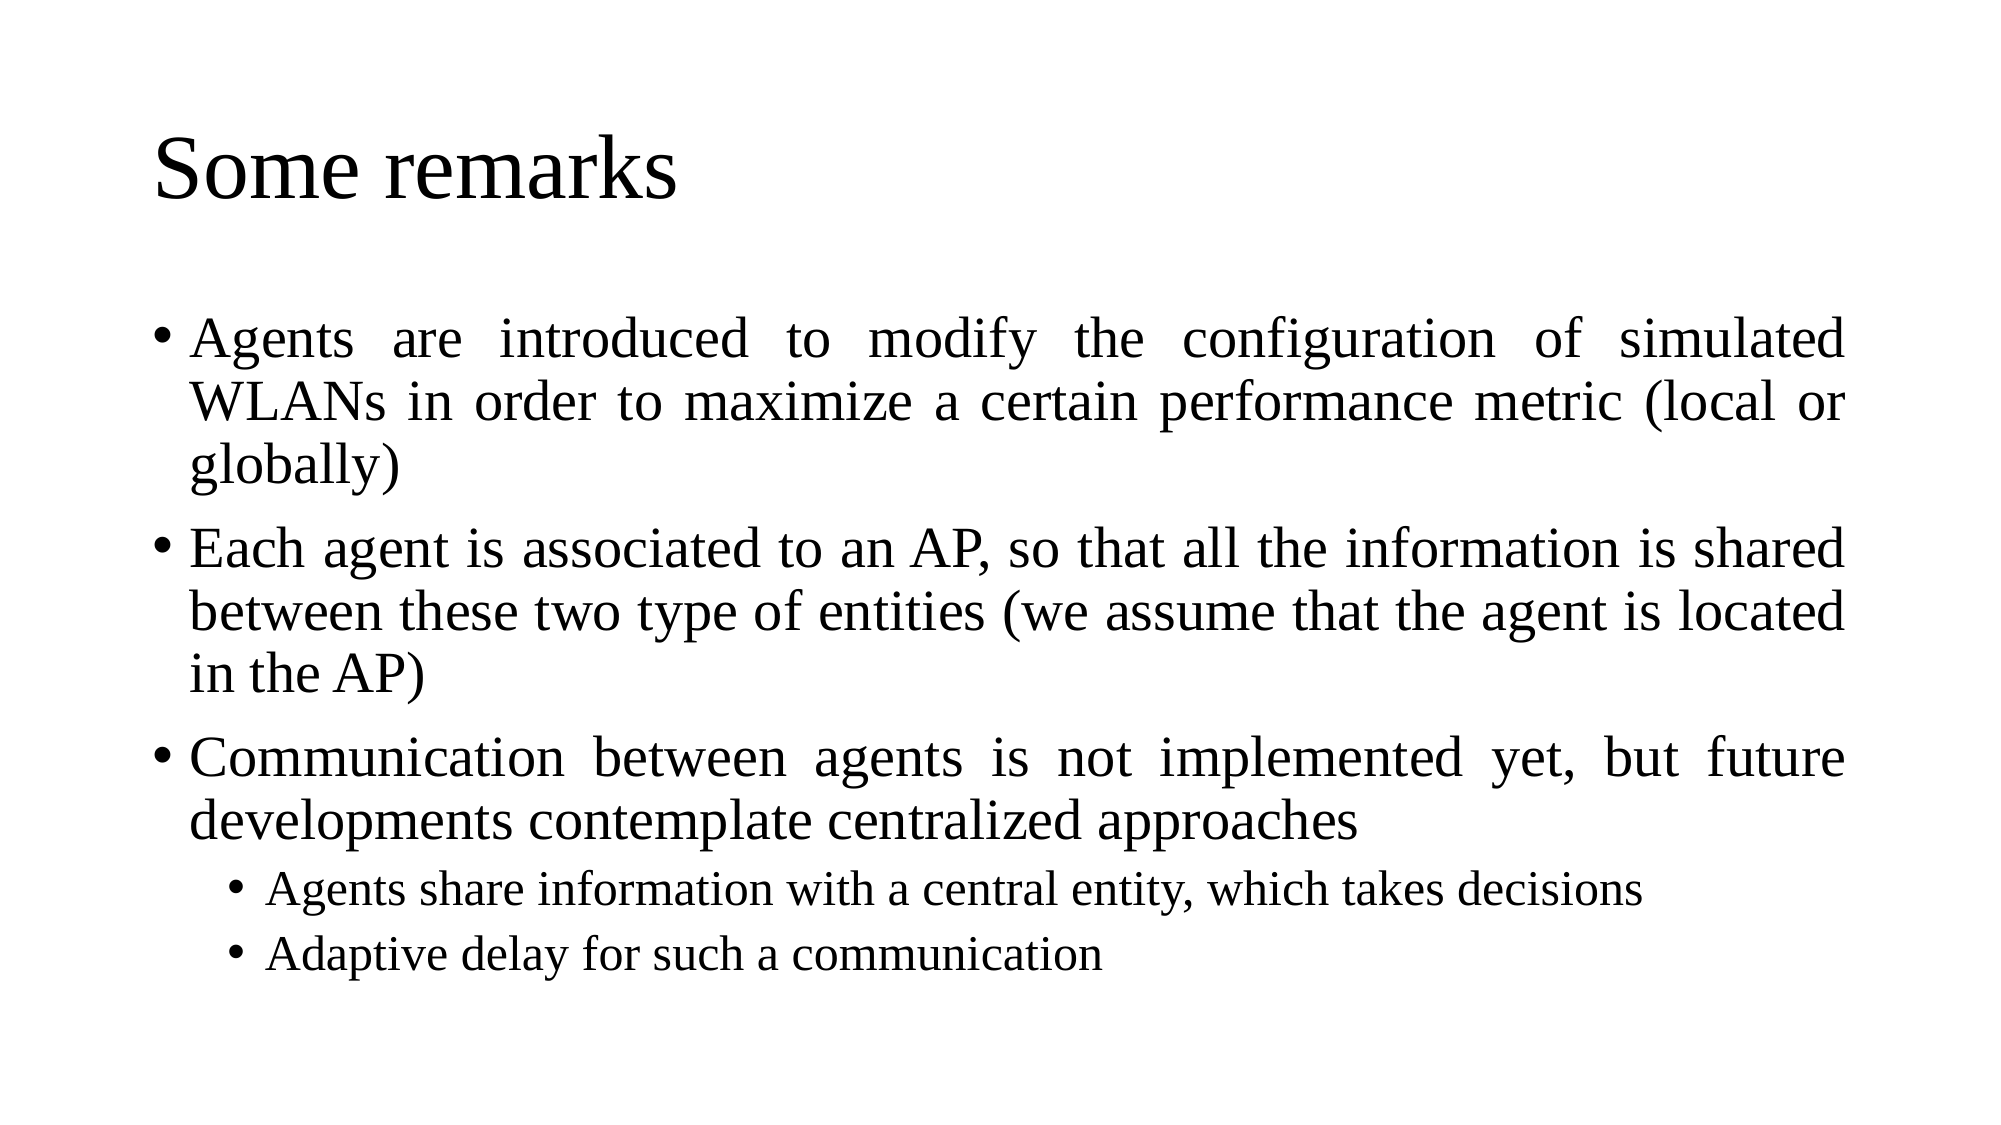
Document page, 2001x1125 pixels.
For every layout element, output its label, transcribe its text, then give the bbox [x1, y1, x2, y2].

list Agents are introduced to modify the configuration of simulated WLANs in order to maximize a certain performance metric (local or globally) Each agent is associated to an AP, so that all the information is shared between these two type of entities (we assume that the agent is located in the AP) Communication between agents is not implemented yet, but future developments contemplate centralized approaches Agents share information with a central entity, which takes decisions Adaptive delay for such a communication [137, 299, 1863, 1014]
title Some remarks [137, 59, 1863, 278]
